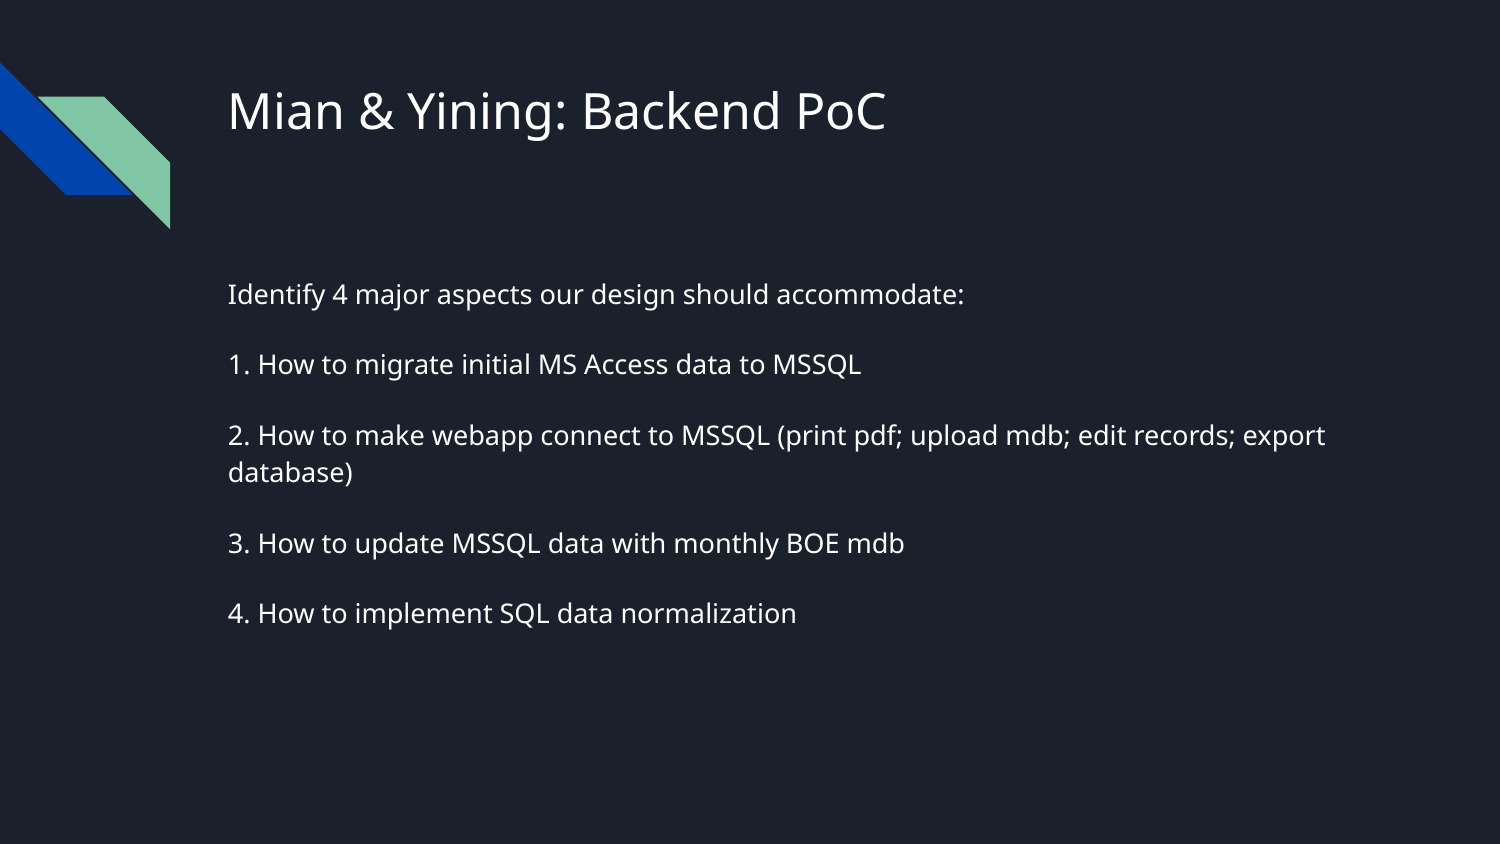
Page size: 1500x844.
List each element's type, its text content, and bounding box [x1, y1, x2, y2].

title Mian & Yining: Backend PoC [212, 64, 1368, 215]
list Identify 4 major aspects our design should accommodate: 1. How to migrate initial MS Access data to MSSQL 2. How to make webapp connect to MSSQL (print pdf; upload mdb; edit records; export database) 3. How to update MSSQL data with monthly BOE mdb 4. How to implement SQL data normalization [212, 257, 1368, 735]
